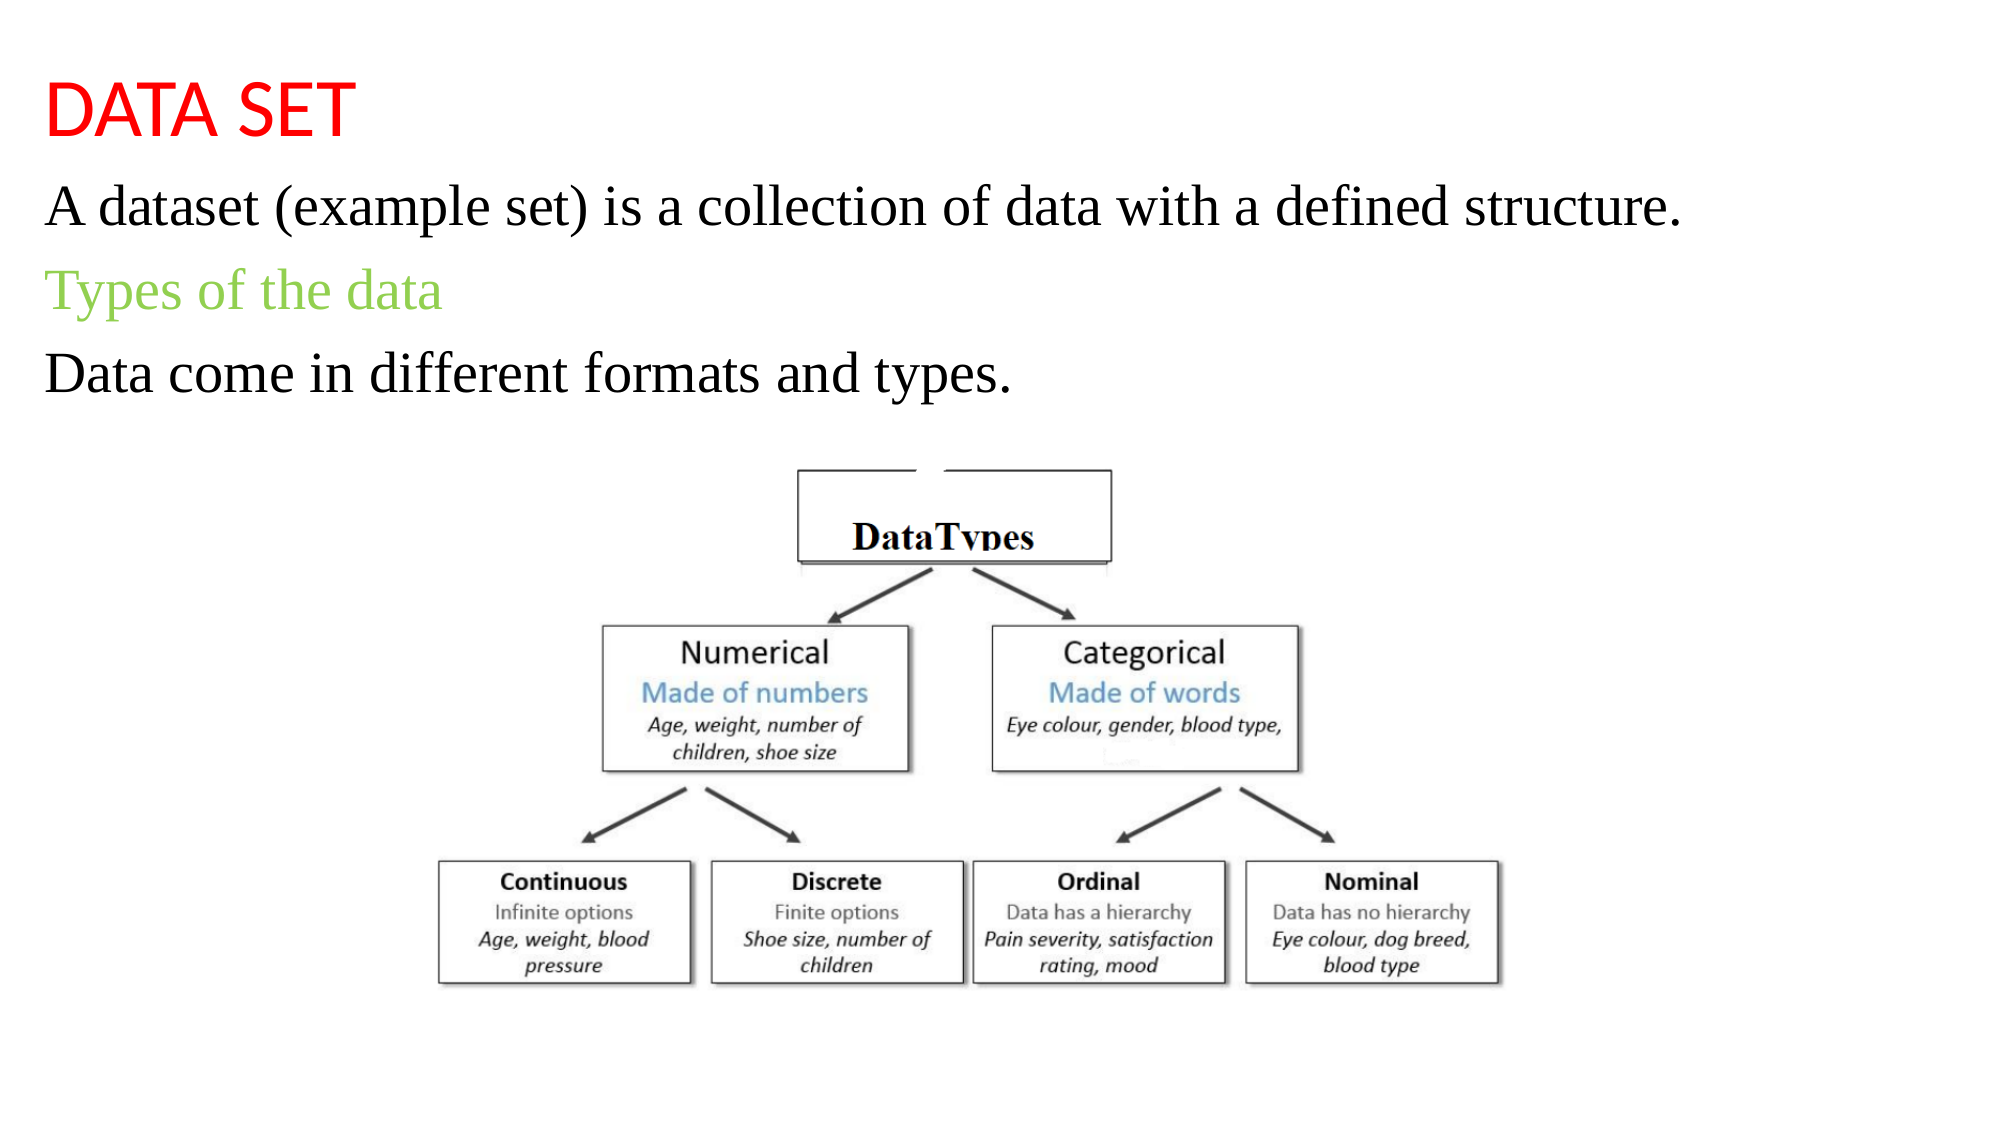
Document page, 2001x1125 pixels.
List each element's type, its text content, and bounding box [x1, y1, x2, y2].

picture [393, 432, 1518, 998]
list DATA SET A dataset (example set) is a collection of data with a defined structure. Types of the data Data come in different formats and types. [29, 56, 1755, 1044]
